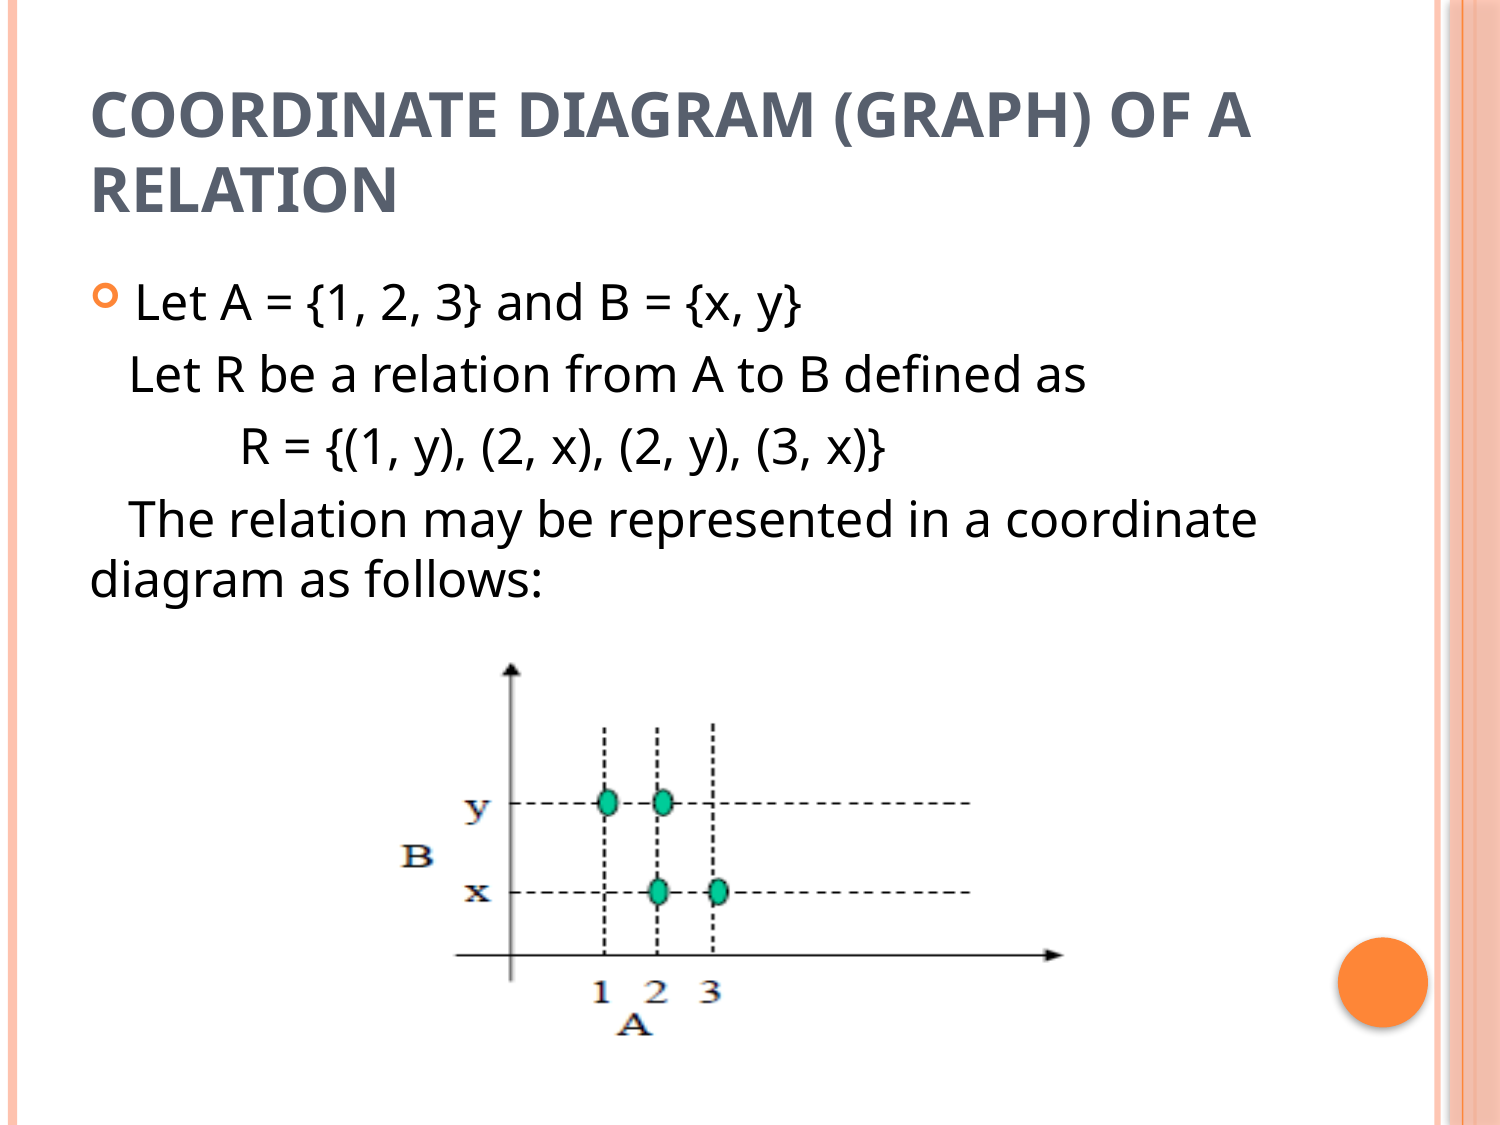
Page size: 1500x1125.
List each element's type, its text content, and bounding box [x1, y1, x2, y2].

list Let A = {1, 2, 3} and B = {x, y} Let R be a relation from A to B defined as R = {(1, y), (2, x), (2, y), (3, x)} The relation may be represented in a coordinate diagram as follows: [75, 262, 1300, 1062]
title COORDINATE DIAGRAM (GRAPH) OF A RELATION [75, 45, 1300, 233]
picture [374, 649, 1088, 1051]
